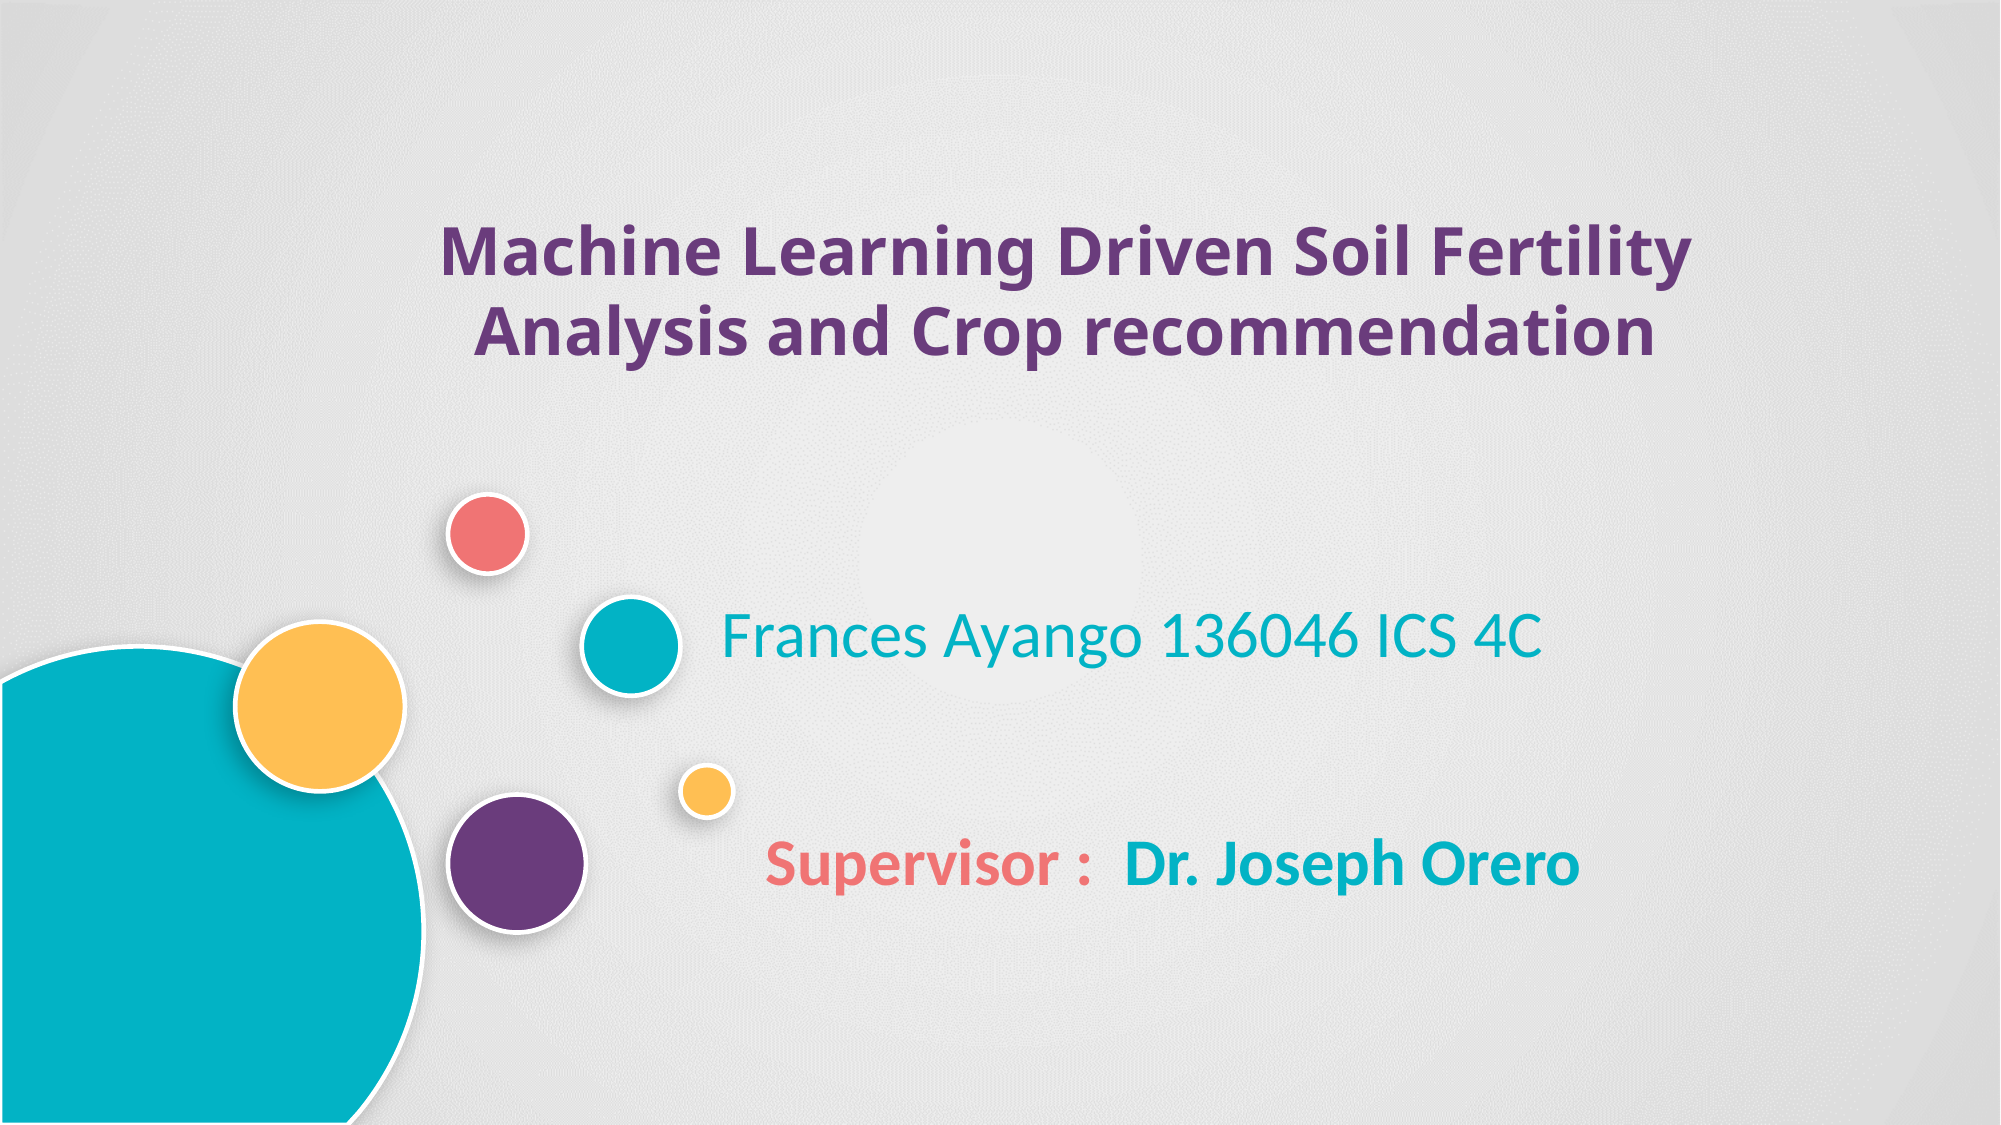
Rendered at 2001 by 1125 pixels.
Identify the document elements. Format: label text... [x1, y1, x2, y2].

text_box Machine Learning Driven Soil Fertility Analysis and Crop recommendation [320, 201, 1812, 487]
text_box Supervisor : Dr. Joseph Orero [750, 811, 1783, 907]
text_box [679, 764, 735, 819]
text_box [580, 595, 682, 697]
picture [0, 0, 2001, 1125]
text_box [446, 793, 587, 934]
text_box Frances Ayango 136046 ICS 4C [706, 583, 1700, 678]
text_box [446, 493, 529, 575]
text_box [234, 620, 406, 793]
text_box [0, 645, 425, 1125]
